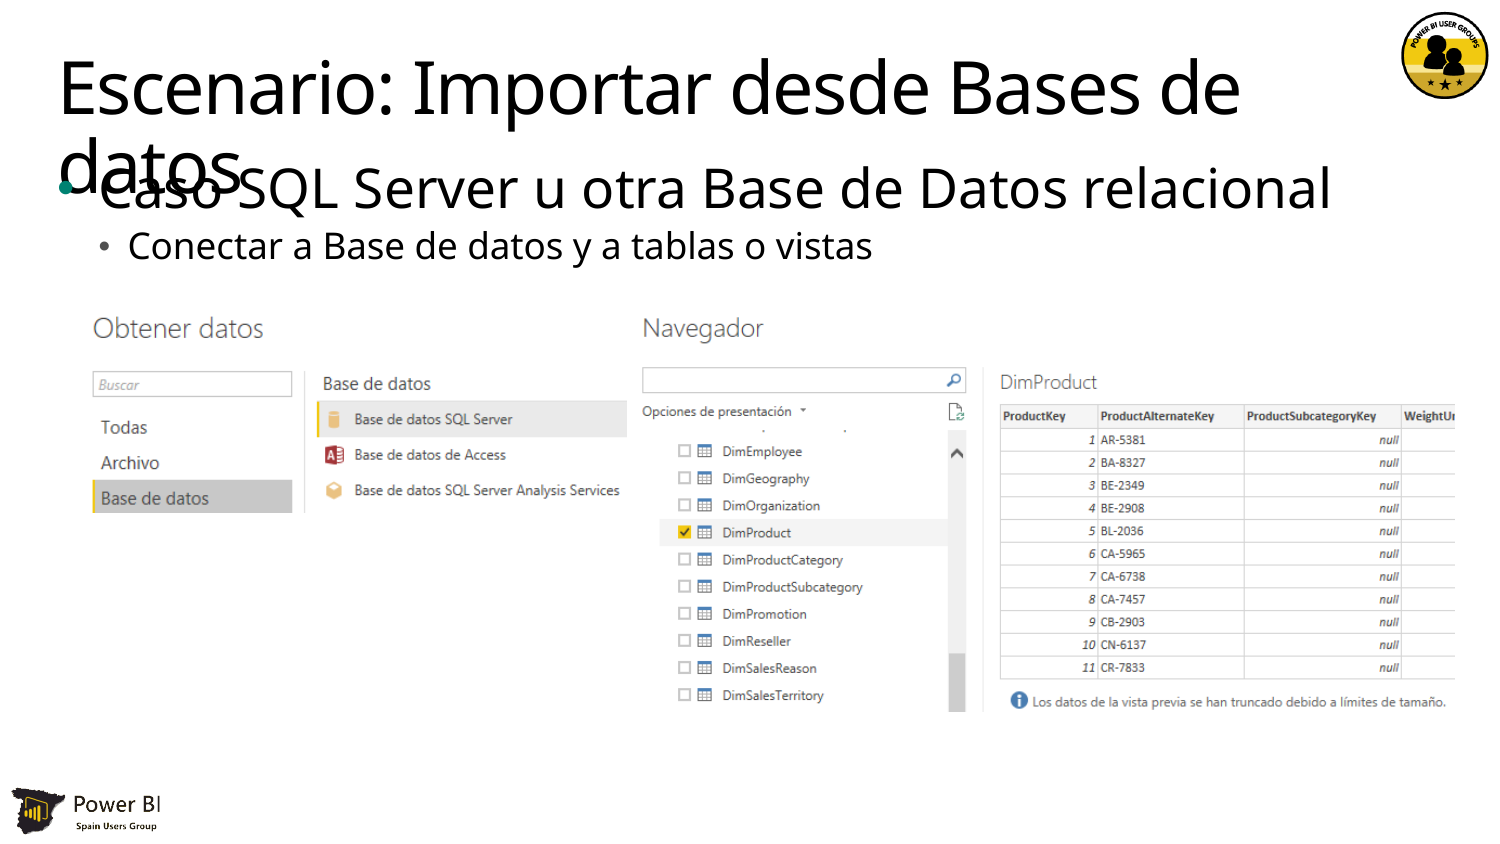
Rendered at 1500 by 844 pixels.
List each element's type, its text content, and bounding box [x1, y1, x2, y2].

title Escenario: Importar desde Bases de datos [33, 35, 1468, 147]
picture [1399, 10, 1489, 100]
picture [0, 777, 177, 839]
picture [88, 312, 627, 513]
picture [638, 312, 1455, 712]
list Caso SQL Server u otra Base de Datos relacional Conectar a Base de datos y a tablas o vistas [33, 146, 1467, 286]
